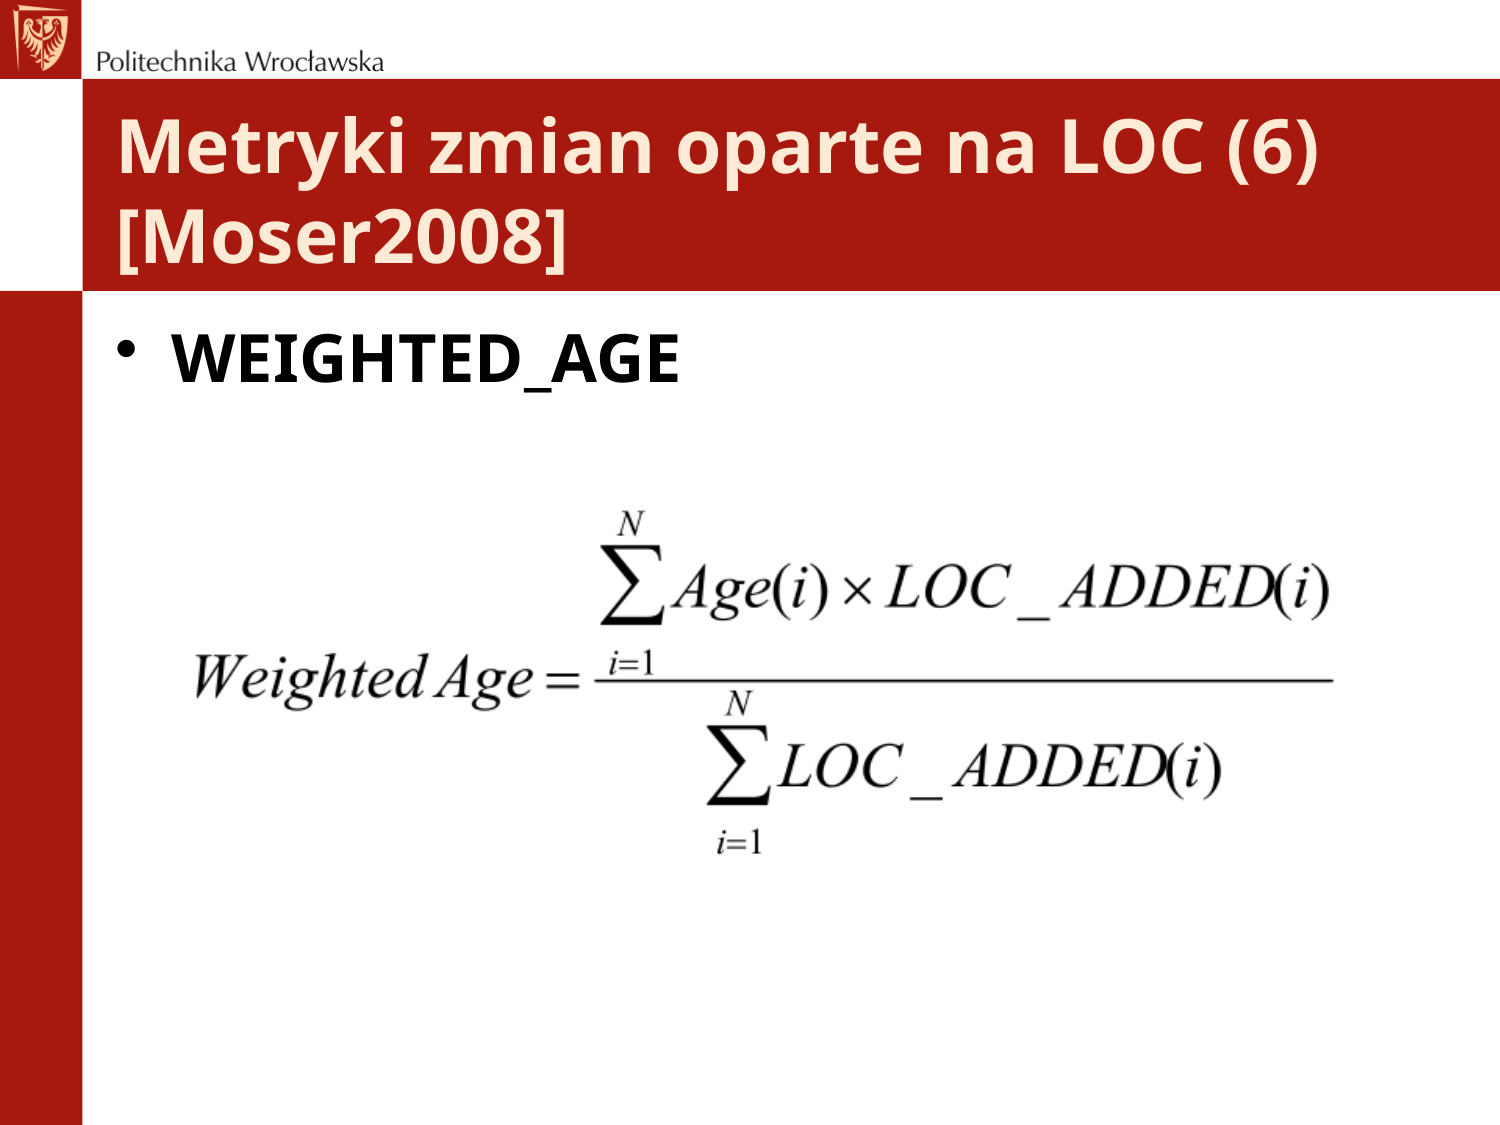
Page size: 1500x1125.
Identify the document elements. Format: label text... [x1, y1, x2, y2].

picture [182, 503, 1387, 879]
picture [0, 0, 384, 79]
list WEIGHTED_AGE [100, 308, 1483, 1106]
title Metryki zmian oparte na LOC (6) [Moser2008] [100, 103, 1483, 274]
